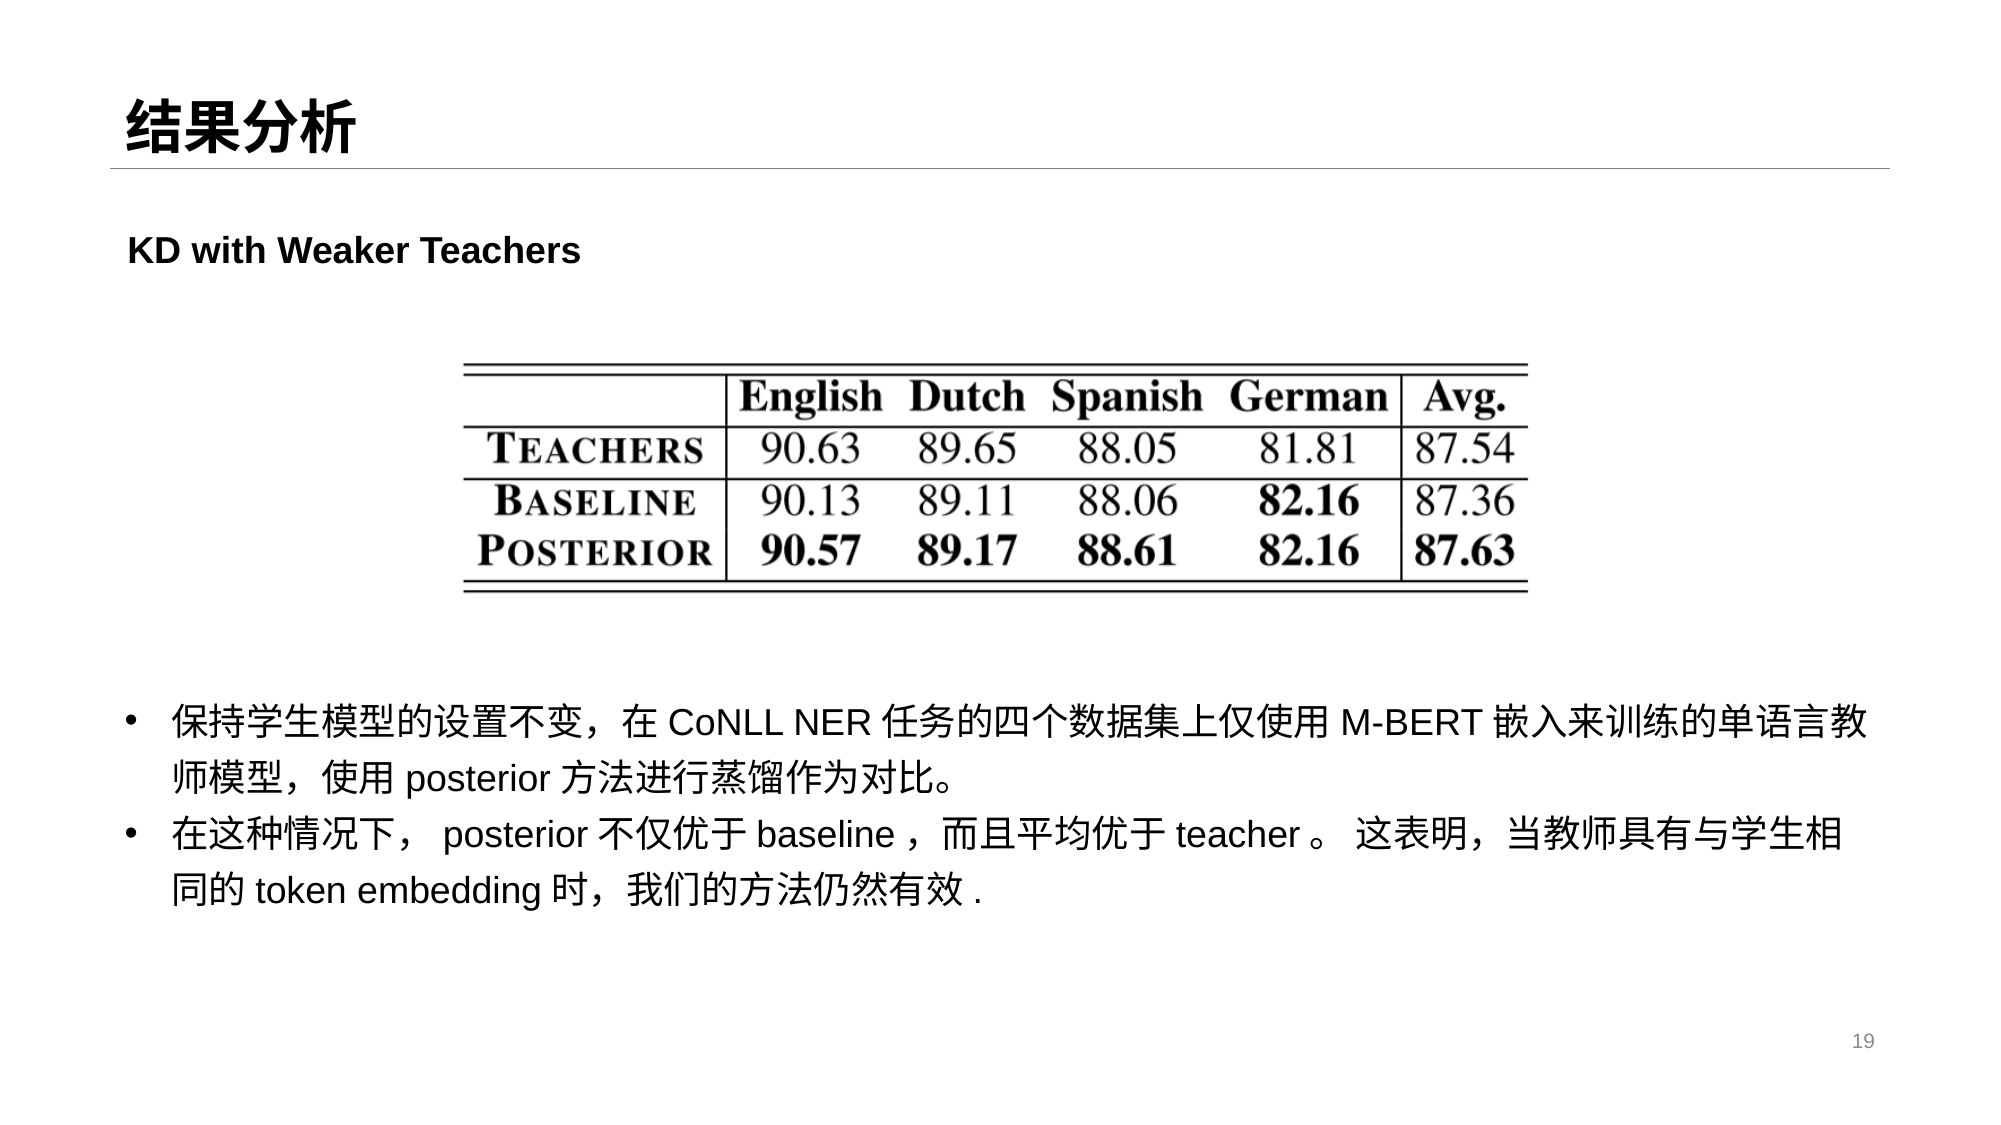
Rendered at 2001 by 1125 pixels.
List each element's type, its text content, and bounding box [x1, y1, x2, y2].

slide_number 19 [1412, 1023, 1890, 1058]
text_box 保持学生模型的设置不变，在CoNLL NER任务的四个数据集上仅使用M-BERT嵌入来训练的单语言教师模型，使用posterior方法进行蒸馏作为对比。 在这种情况下，posterior不仅优于baseline，而且平均优于teacher。 这表明，当教师具有与学生相同的token embedding时，我们的方法仍然有效. [109, 678, 1890, 919]
text_box KD with Weaker Teachers [112, 218, 597, 279]
picture [446, 344, 1553, 615]
title 结果分析 [109, 0, 1890, 169]
